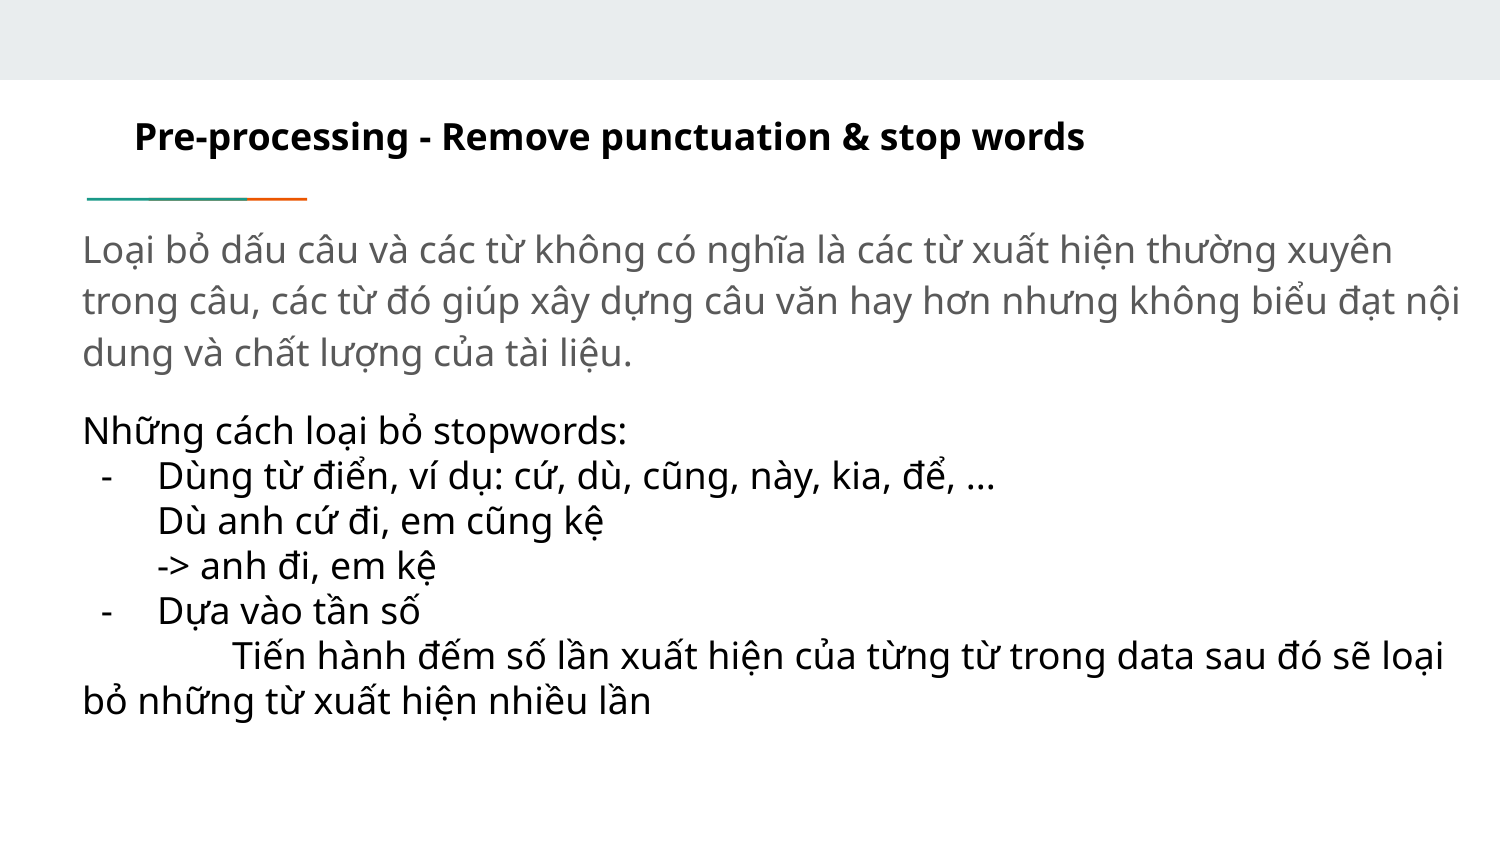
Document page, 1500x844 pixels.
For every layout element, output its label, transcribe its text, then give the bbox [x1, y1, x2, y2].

title Pre-processing - Remove punctuation & stop words [118, 91, 1331, 203]
list Loại bỏ dấu câu và các từ không có nghĩa là các từ xuất hiện thường xuyên trong câu, các từ đó giúp xây dựng câu văn hay hơn nhưng không biểu đạt nội dung và chất lượng của tài liệu. Những cách loại bỏ stopwords: Dùng từ điển, ví dụ: cứ, dù, cũng, này, kia, để, ... Dù anh cứ đi, em cũng kệ -> anh đi, em kệ Dựa vào tần số Tiến hành đếm số lần xuất hiện của từng từ trong data sau đó sẽ loại bỏ những từ xuất hiện nhiều lần [67, 203, 1500, 808]
